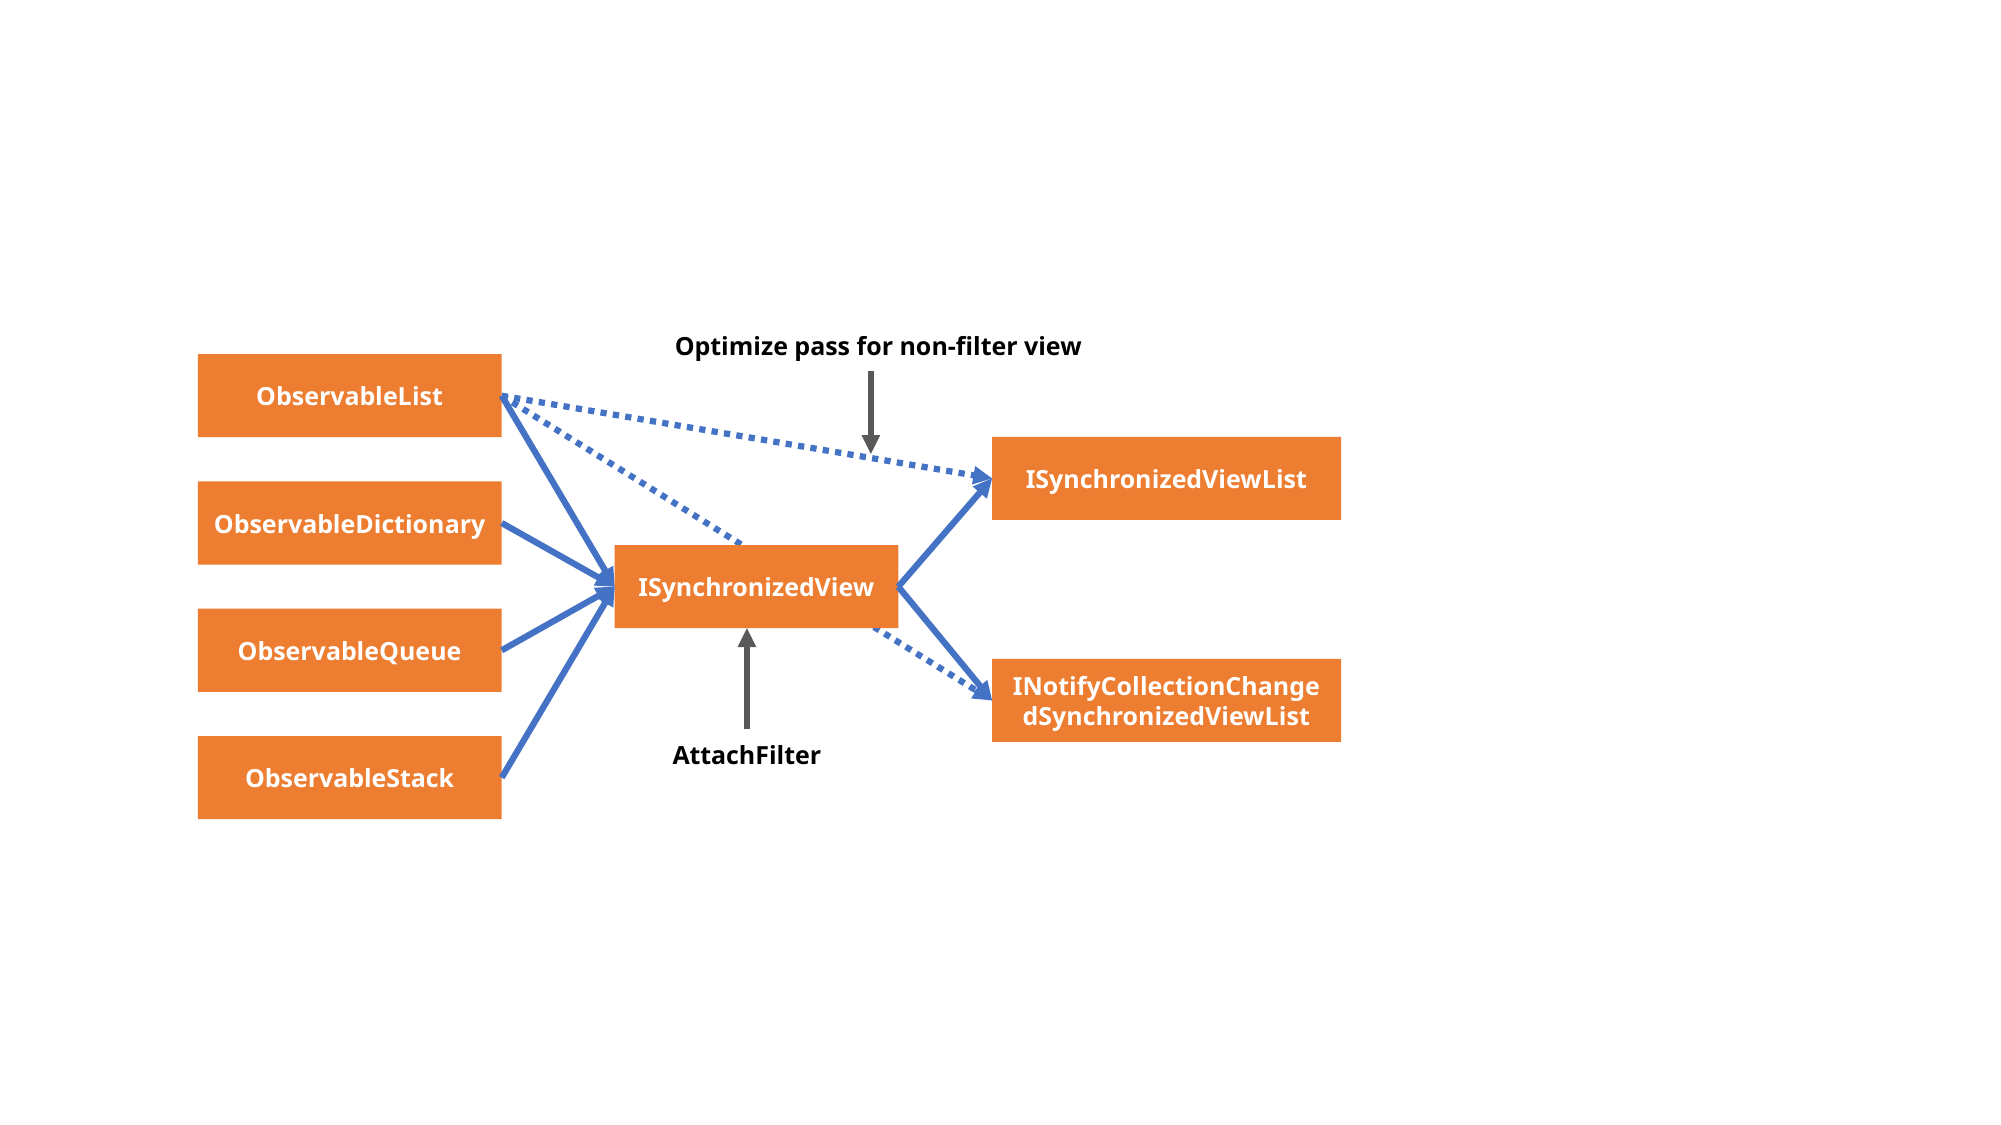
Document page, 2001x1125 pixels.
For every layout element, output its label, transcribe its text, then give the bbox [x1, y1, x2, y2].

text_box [898, 586, 992, 701]
text_box AttachFilter [657, 732, 837, 777]
text_box ISynchronizedViewList [992, 436, 1342, 521]
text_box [898, 478, 992, 586]
text_box ObservableDictionary [197, 480, 501, 566]
text_box ObservableQueue [197, 608, 501, 693]
text_box ObservableList [197, 353, 503, 438]
text_box INotifyCollectionChangedSynchronizedViewList [991, 658, 1342, 743]
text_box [615, 395, 992, 701]
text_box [501, 523, 615, 586]
text_box Optimize pass for non-filter view [659, 322, 1098, 368]
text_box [501, 395, 615, 523]
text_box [501, 586, 615, 778]
text_box ObservableStack [197, 735, 503, 820]
